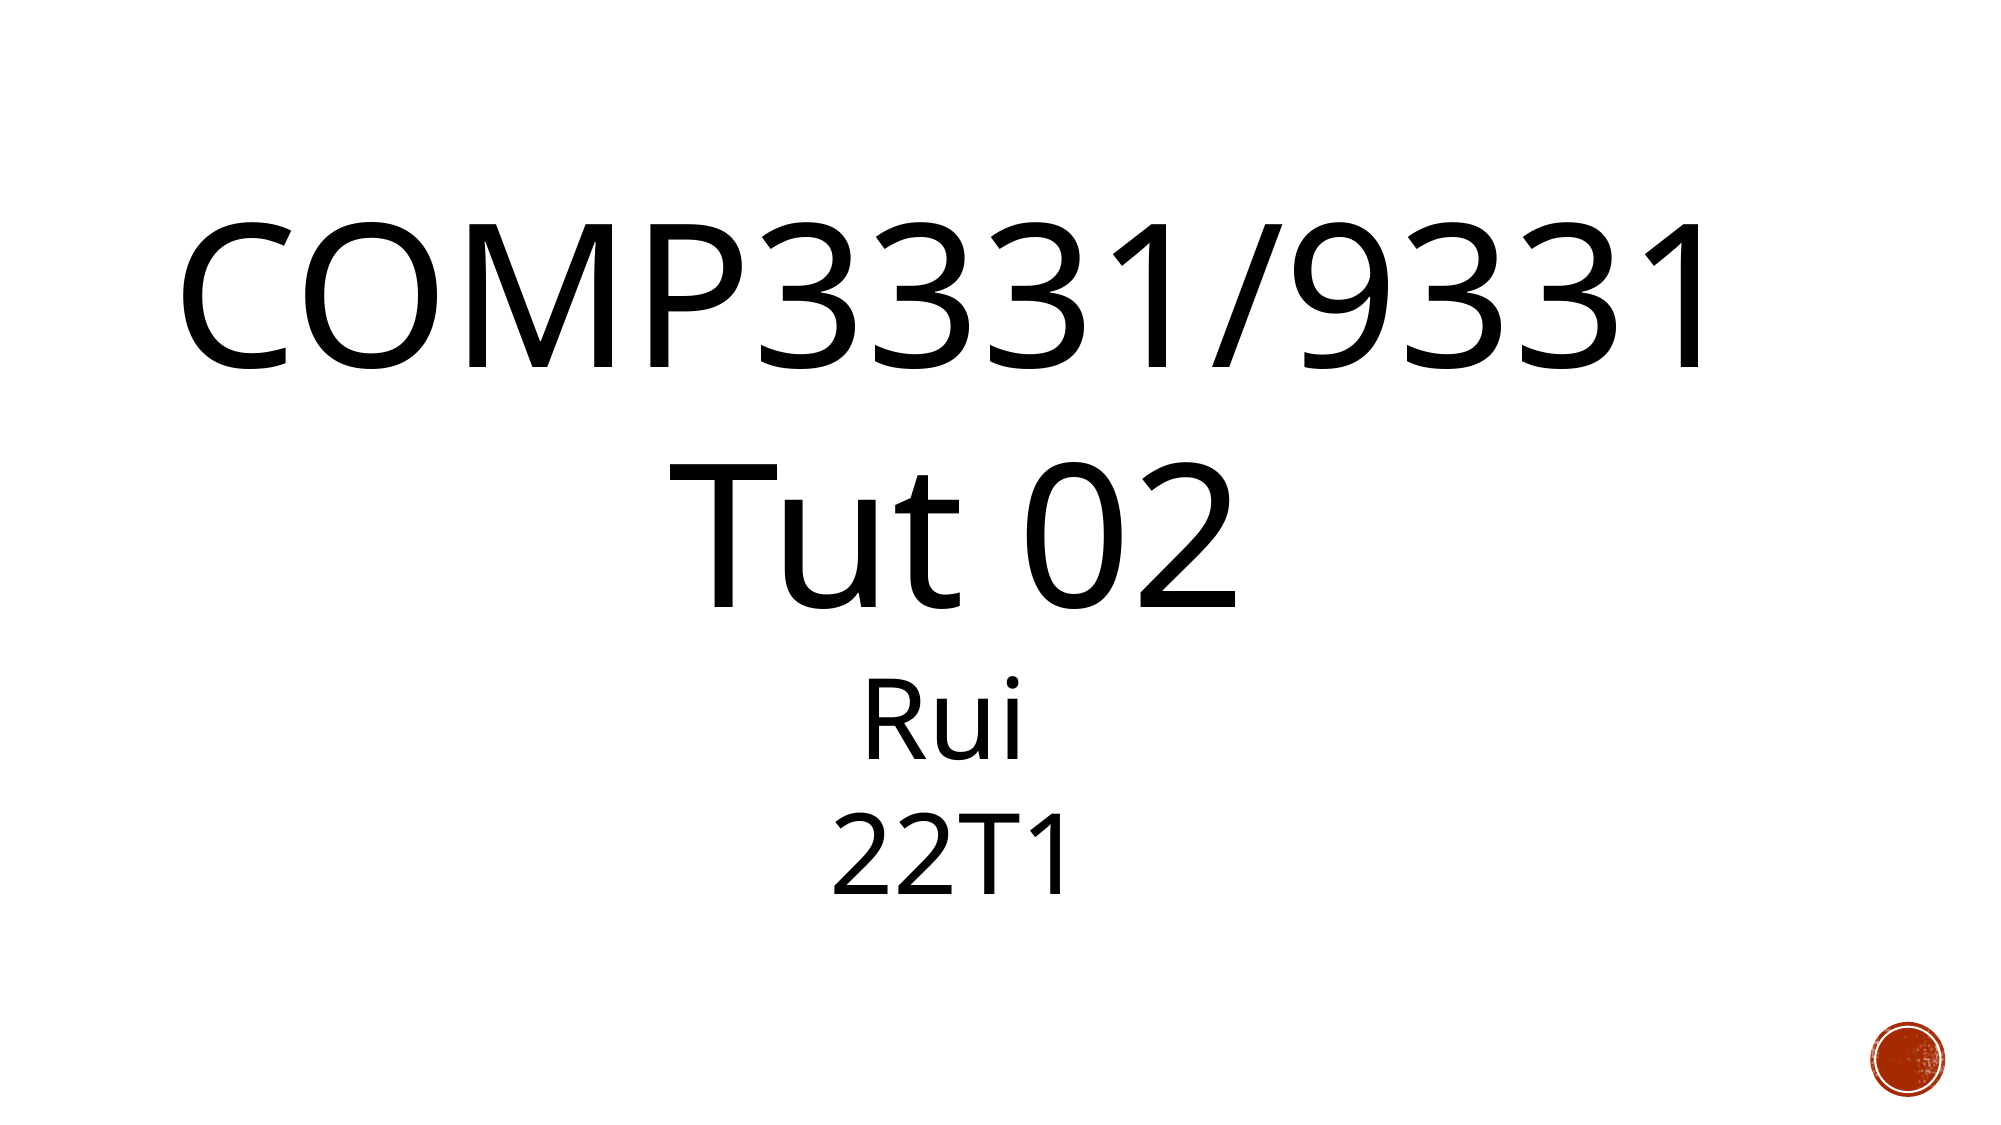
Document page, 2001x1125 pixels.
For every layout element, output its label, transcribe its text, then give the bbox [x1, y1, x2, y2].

text_box COMP3331/9331 Tut 02 Rui 22T1 [64, 159, 1850, 925]
